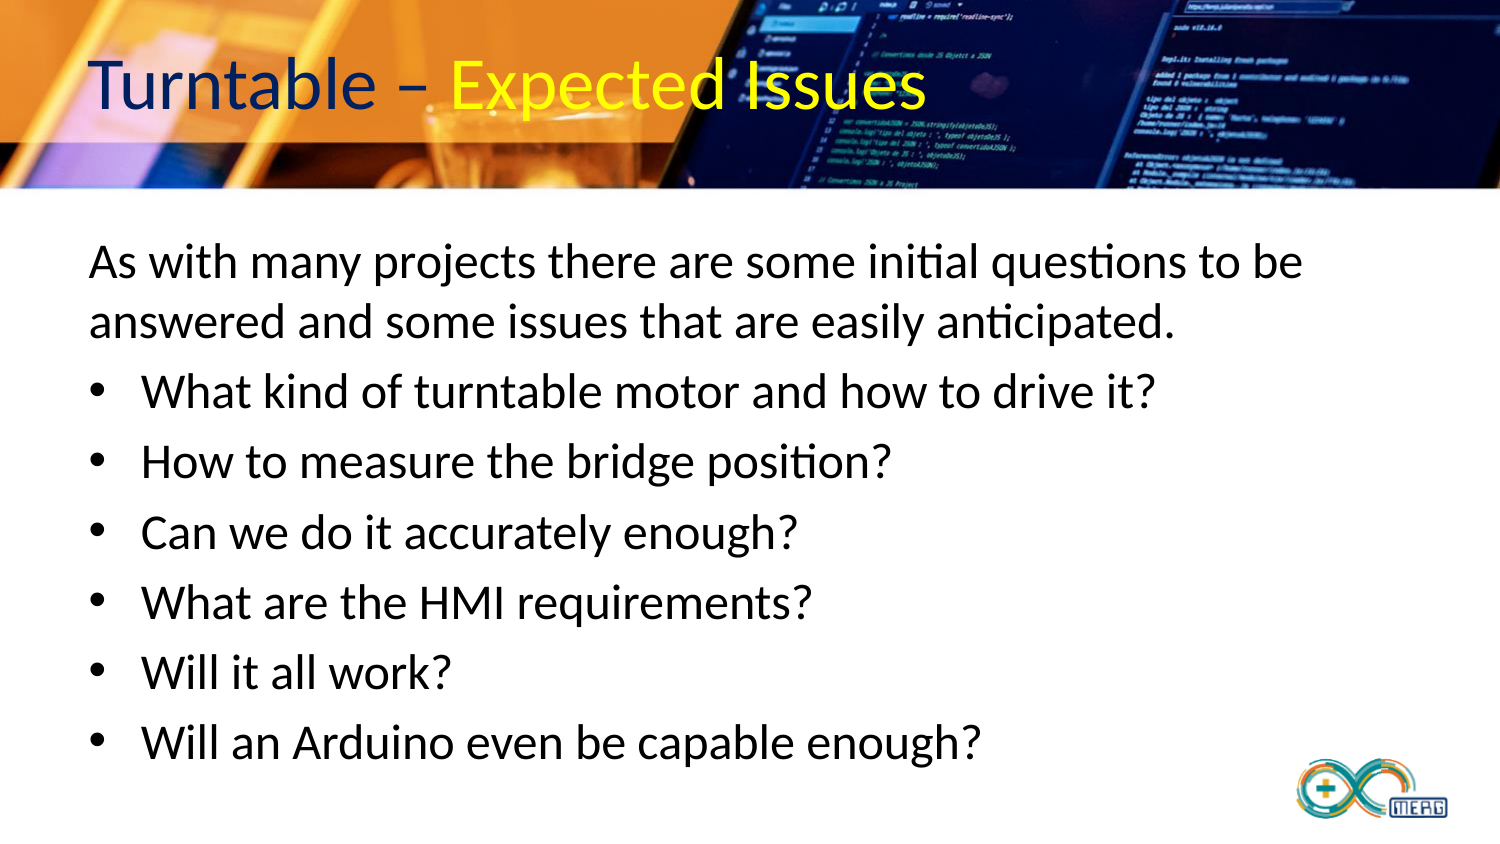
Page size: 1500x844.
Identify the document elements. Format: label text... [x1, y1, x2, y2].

title Turntable – Expected Issues [72, 16, 1425, 142]
picture [0, 0, 1500, 844]
list As with many projects there are some initial questions to be answered and some issues that are easily anticipated. What kind of turntable motor and how to drive it? How to measure the bridge position? Can we do it accurately enough? What are the HMI requirements? Will it all work? Will an Arduino even be capable enough? [73, 221, 1457, 782]
